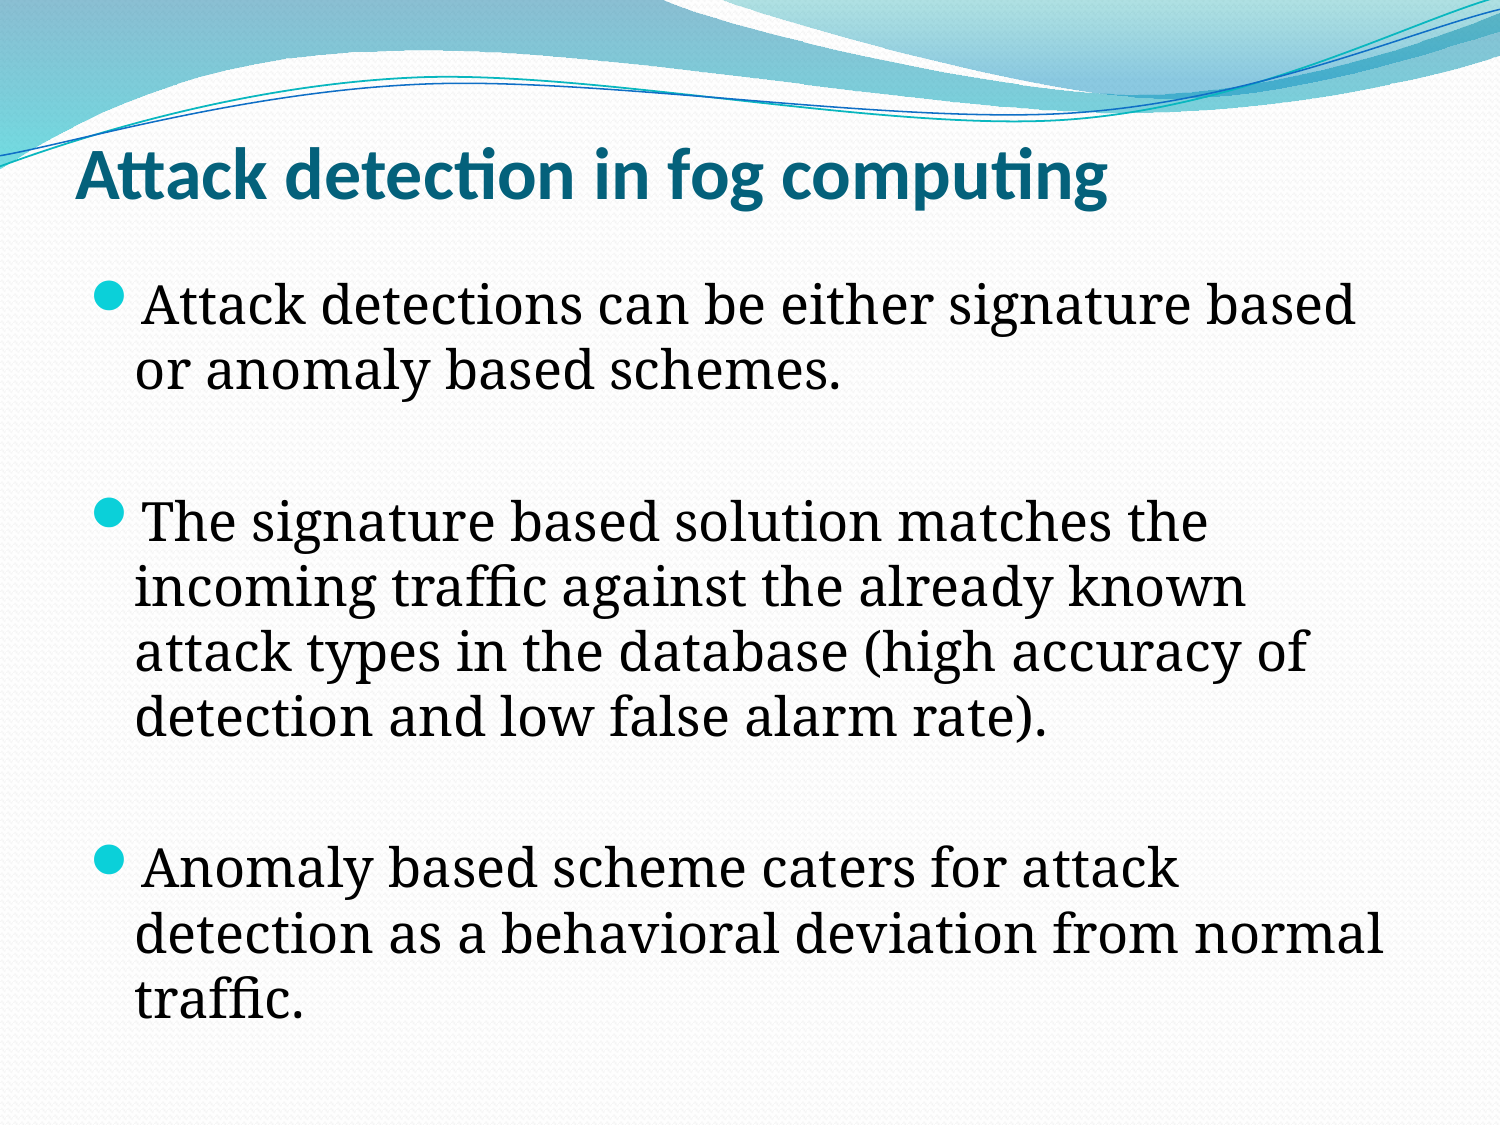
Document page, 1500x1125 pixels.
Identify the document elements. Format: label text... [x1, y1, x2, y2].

title Attack detection in fog computing [75, 115, 1425, 262]
list Attack detections can be either signature based or anomaly based schemes. The signature based solution matches the incoming trafﬁc against the already known attack types in the database (high accuracy of detection and low false alarm rate). Anomaly based scheme caters for attack detection as a behavioral deviation from normal trafﬁc. [75, 262, 1425, 1038]
